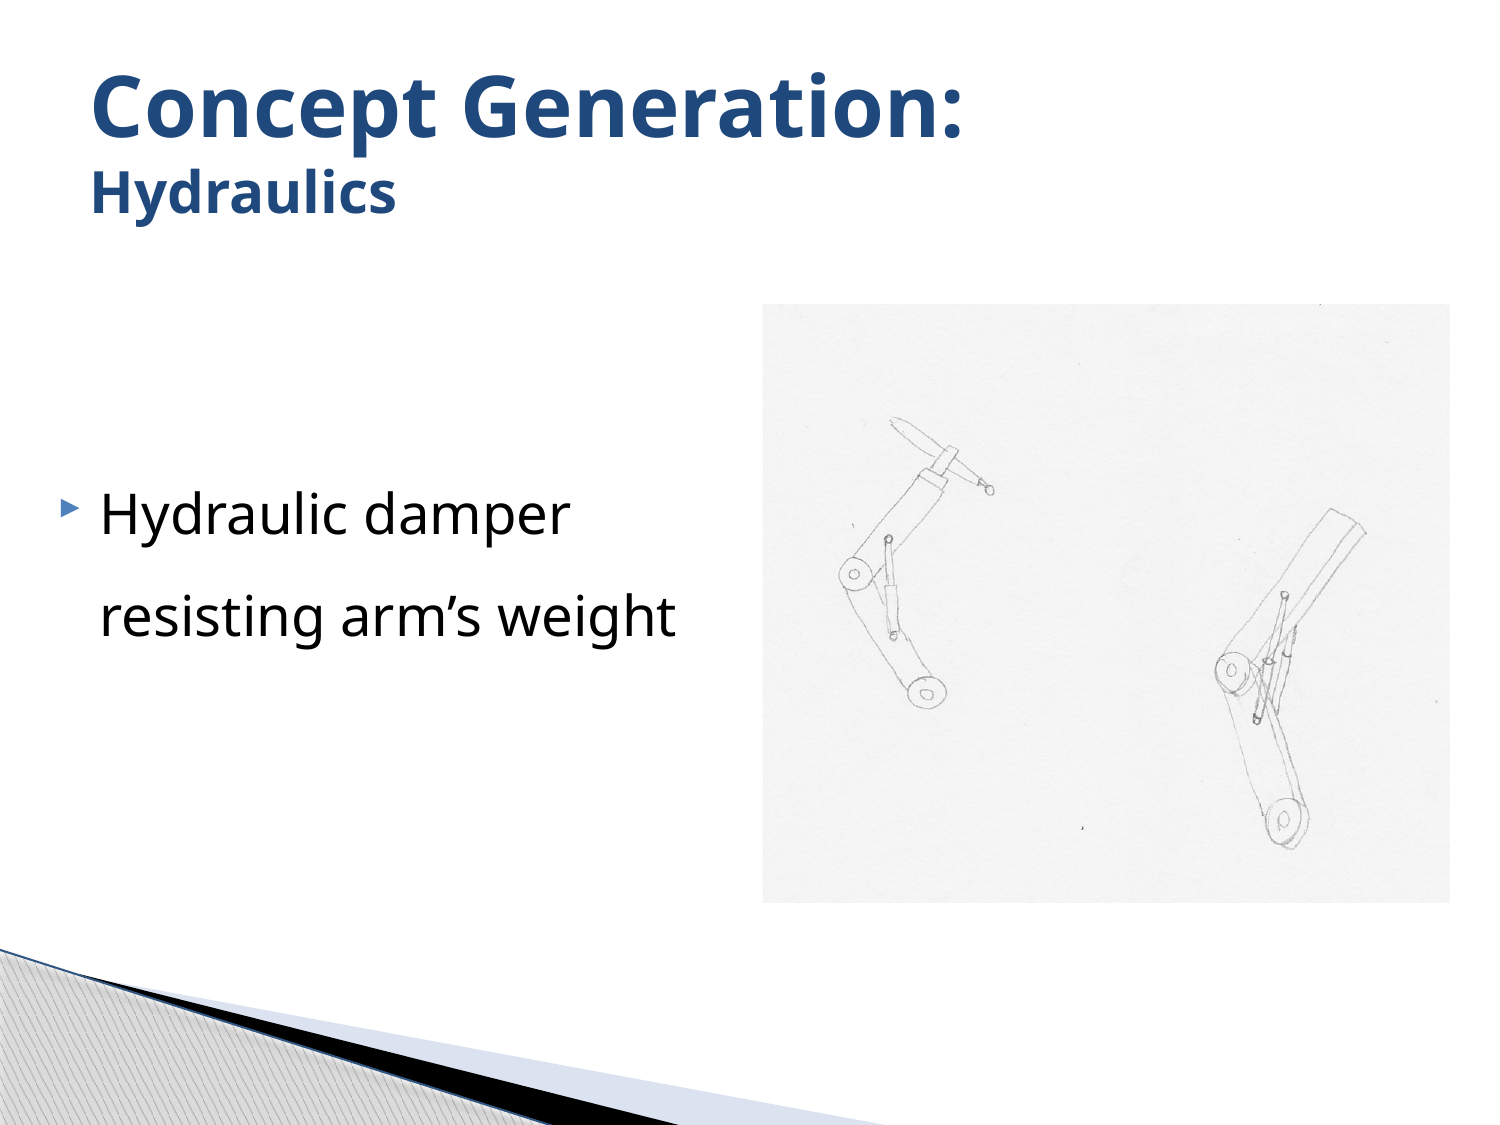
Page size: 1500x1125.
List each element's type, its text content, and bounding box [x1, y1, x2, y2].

list Hydraulic damper resisting arm’s weight [24, 437, 725, 700]
title Concept Generation: Hydraulics [75, 45, 1425, 233]
picture [762, 304, 1451, 903]
